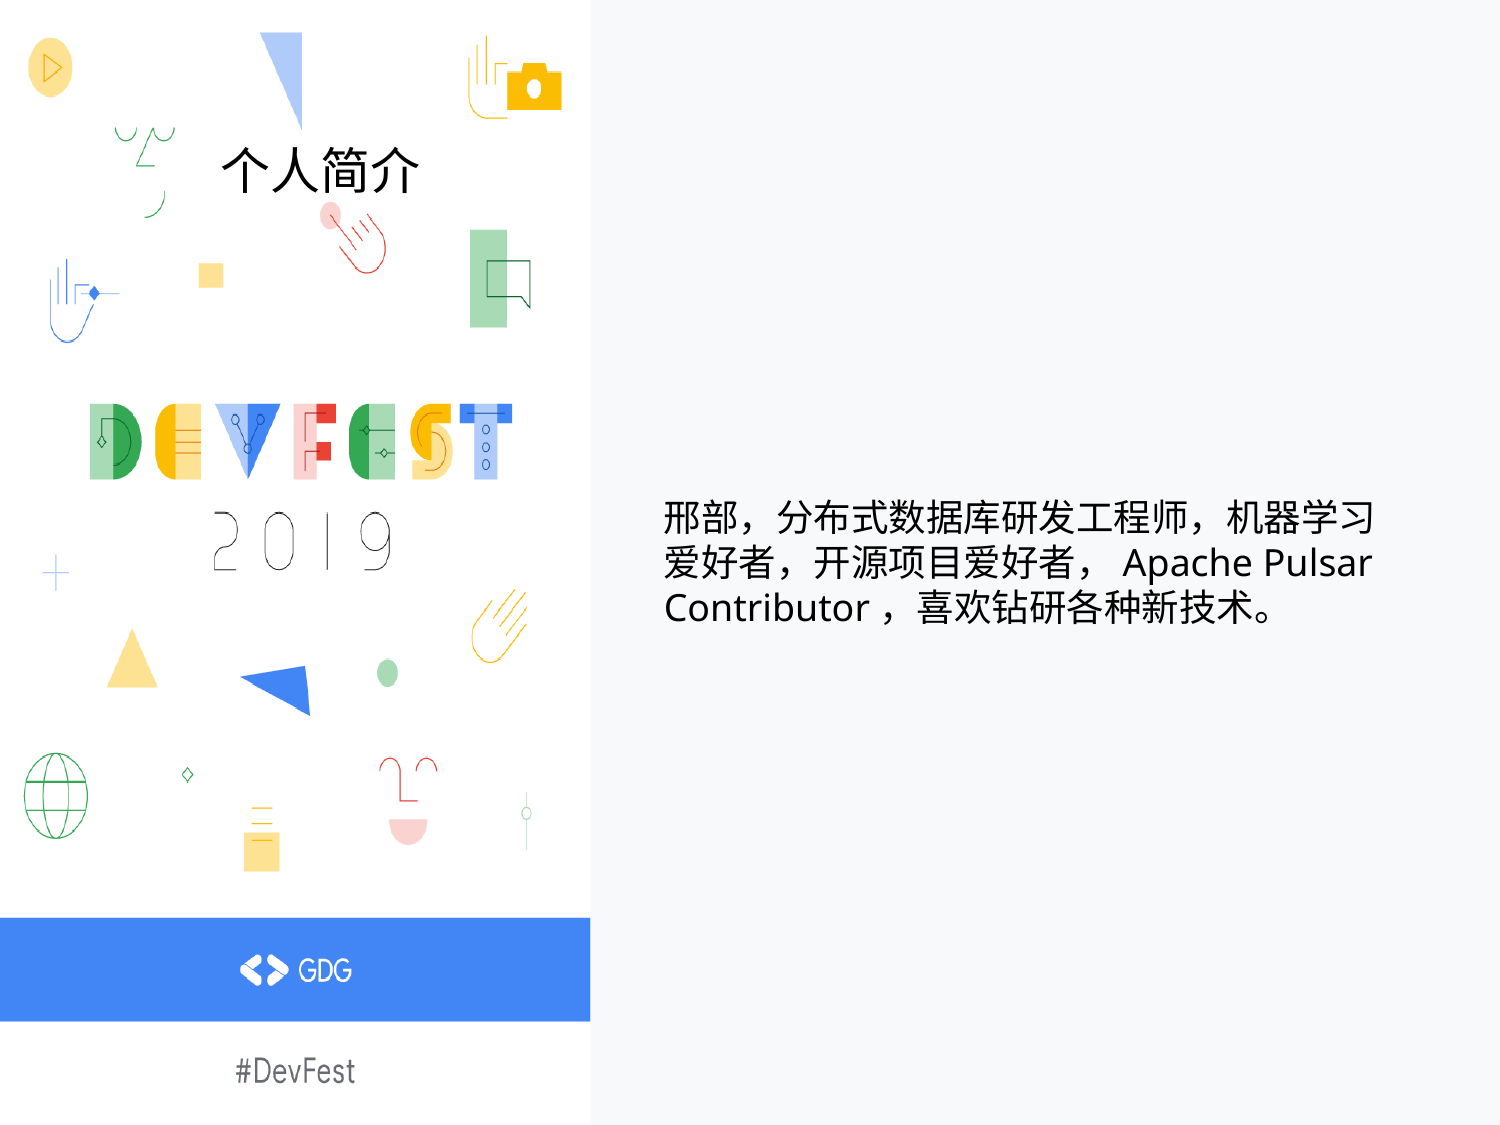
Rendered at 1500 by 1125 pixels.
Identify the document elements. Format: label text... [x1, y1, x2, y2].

text_box 邢部，分布式数据库研发工程师，机器学习爱好者，开源项目爱好者，Apache Pulsar Contributor，喜欢钻研各种新技术。 [649, 486, 1427, 637]
text_box 个人简介 [205, 131, 465, 207]
picture [0, 0, 1500, 1125]
